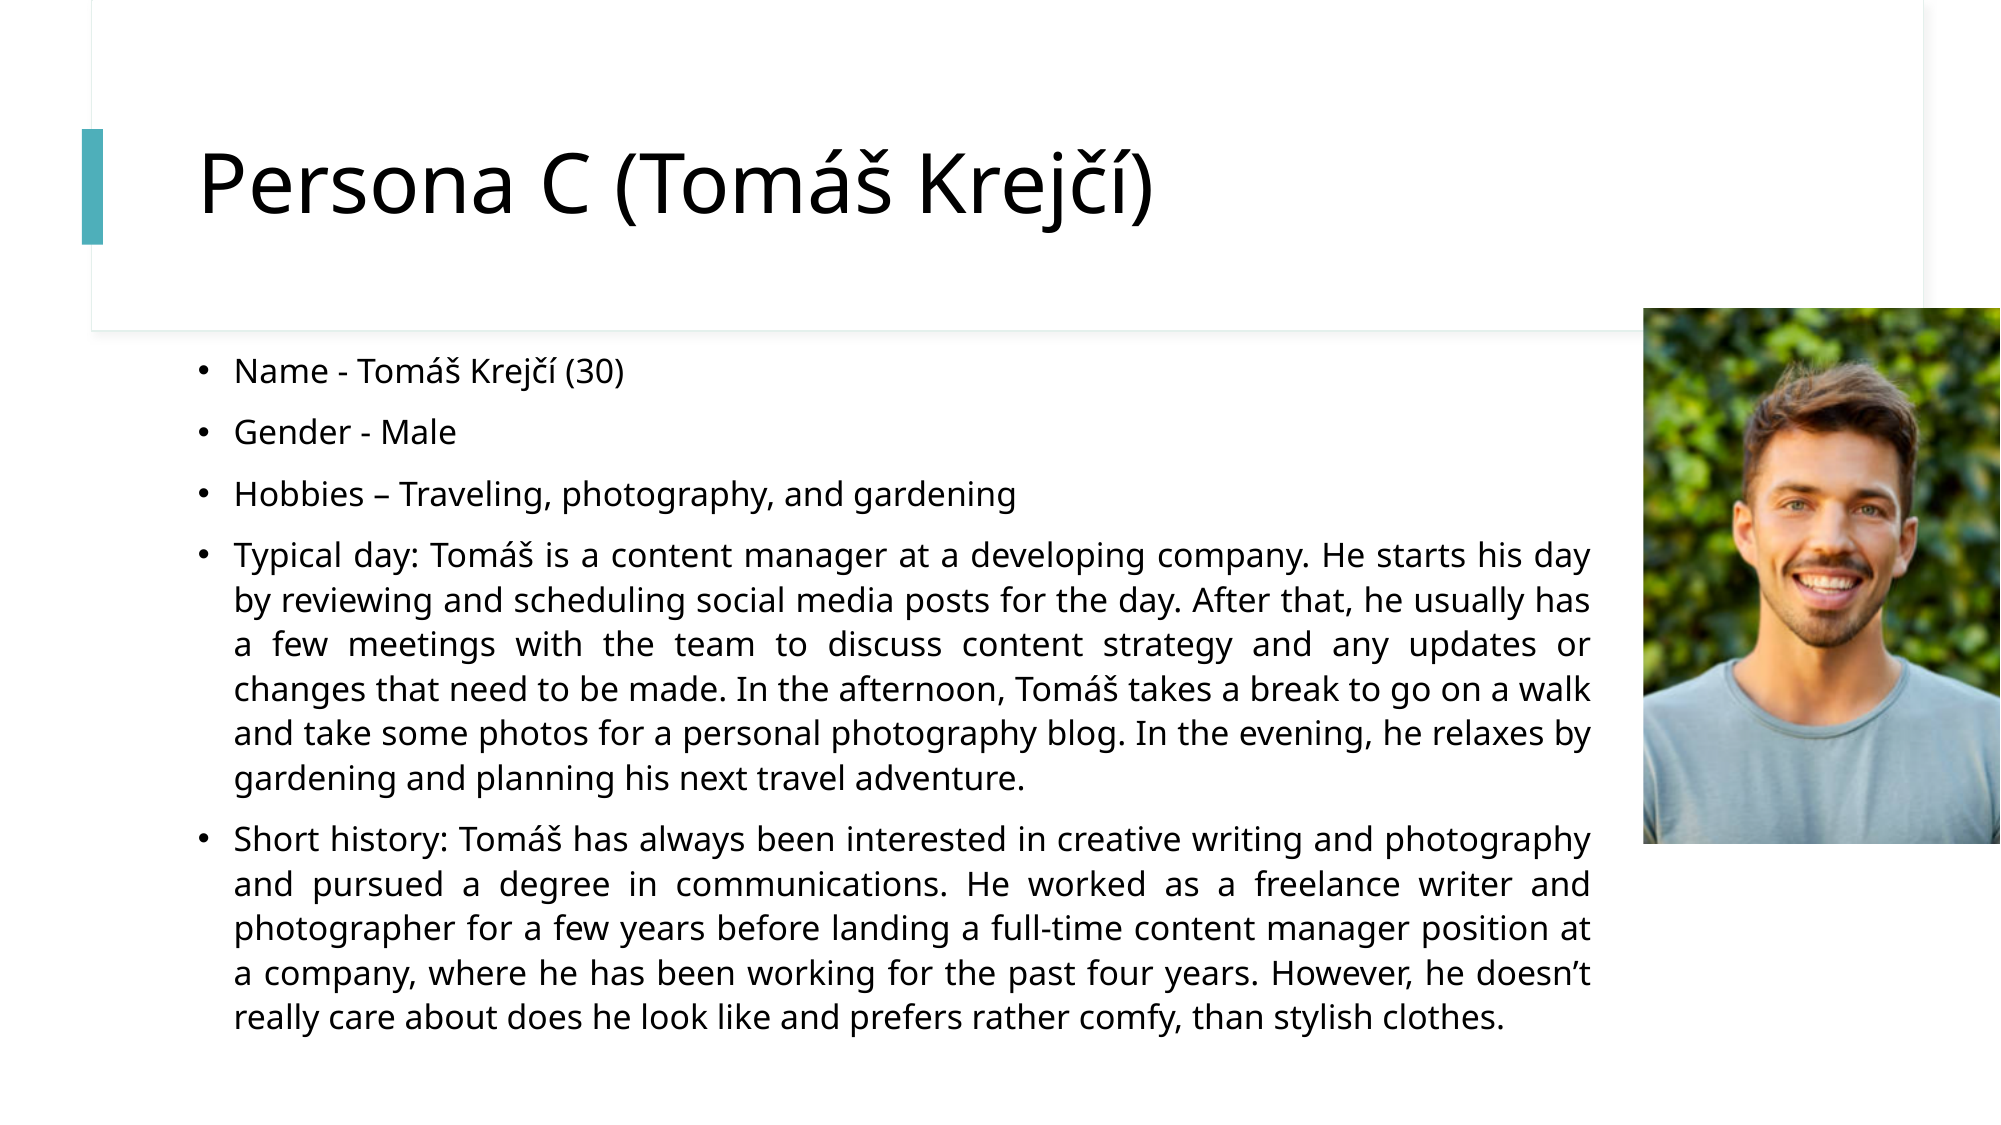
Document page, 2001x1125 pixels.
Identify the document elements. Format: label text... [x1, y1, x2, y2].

title Persona C (Tomáš Krejčí) [183, 90, 1851, 284]
picture [1643, 308, 2000, 844]
list Name - Tomáš Krejčí (30) Gender - Male Hobbies – Traveling, photography, and gardening Typical day: Tomáš is a content manager at a developing company. He starts his day by reviewing and scheduling social media posts for the day. After that, he usually has a few meetings with the team to discuss content strategy and any updates or changes that need to be made. In the afternoon, Tomáš takes a break to go on a walk and take some photos for a personal photography blog. In the evening, he relaxes by gardening and planning his next travel adventure. Short history: Tomáš has always been interested in creative writing and photography and pursued a degree in communications. He worked as a freelance writer and photographer for a few years before landing a full-time content manager position at a company, where he has been working for the past four years. However, he doesn’t really care about does he look like and prefers rather comfy, than stylish clothes. [183, 338, 1607, 1065]
